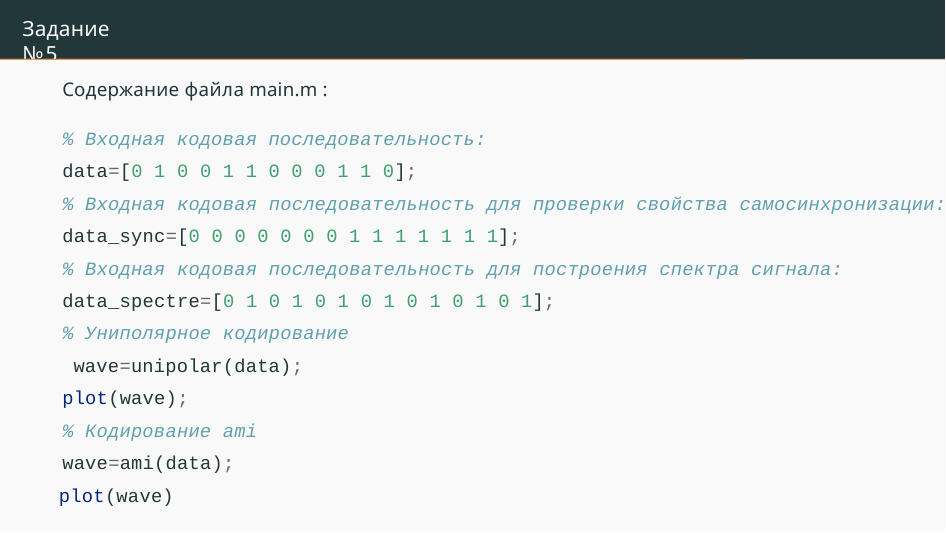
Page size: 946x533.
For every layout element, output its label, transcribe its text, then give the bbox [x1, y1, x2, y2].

text_box plot(wave) [56, 481, 176, 507]
title Задание №5 [20, 13, 146, 57]
title Задание №5 [20, 68, 146, 105]
text_box Содержание файла main.m : % Входная кодовая последовательность: data=[0 1 0 0 1 1 0 0 0 1 1 0]; % Входная кодовая последовательность для проверки свойства самосинхронизации: data_sync=[0 0 0 0 0 0 0 1 1 1 1 1 1 1]; % Входная кодовая последовательность для построения спектра сигнала: data_spectre=[0 1 0 1 0 1 0 1 0 1 0 1 0 1]; % Униполярное кодирование wave=unipolar(data); plot(wave); % Кодирование ami wave=ami(data); [60, 75, 946, 474]
